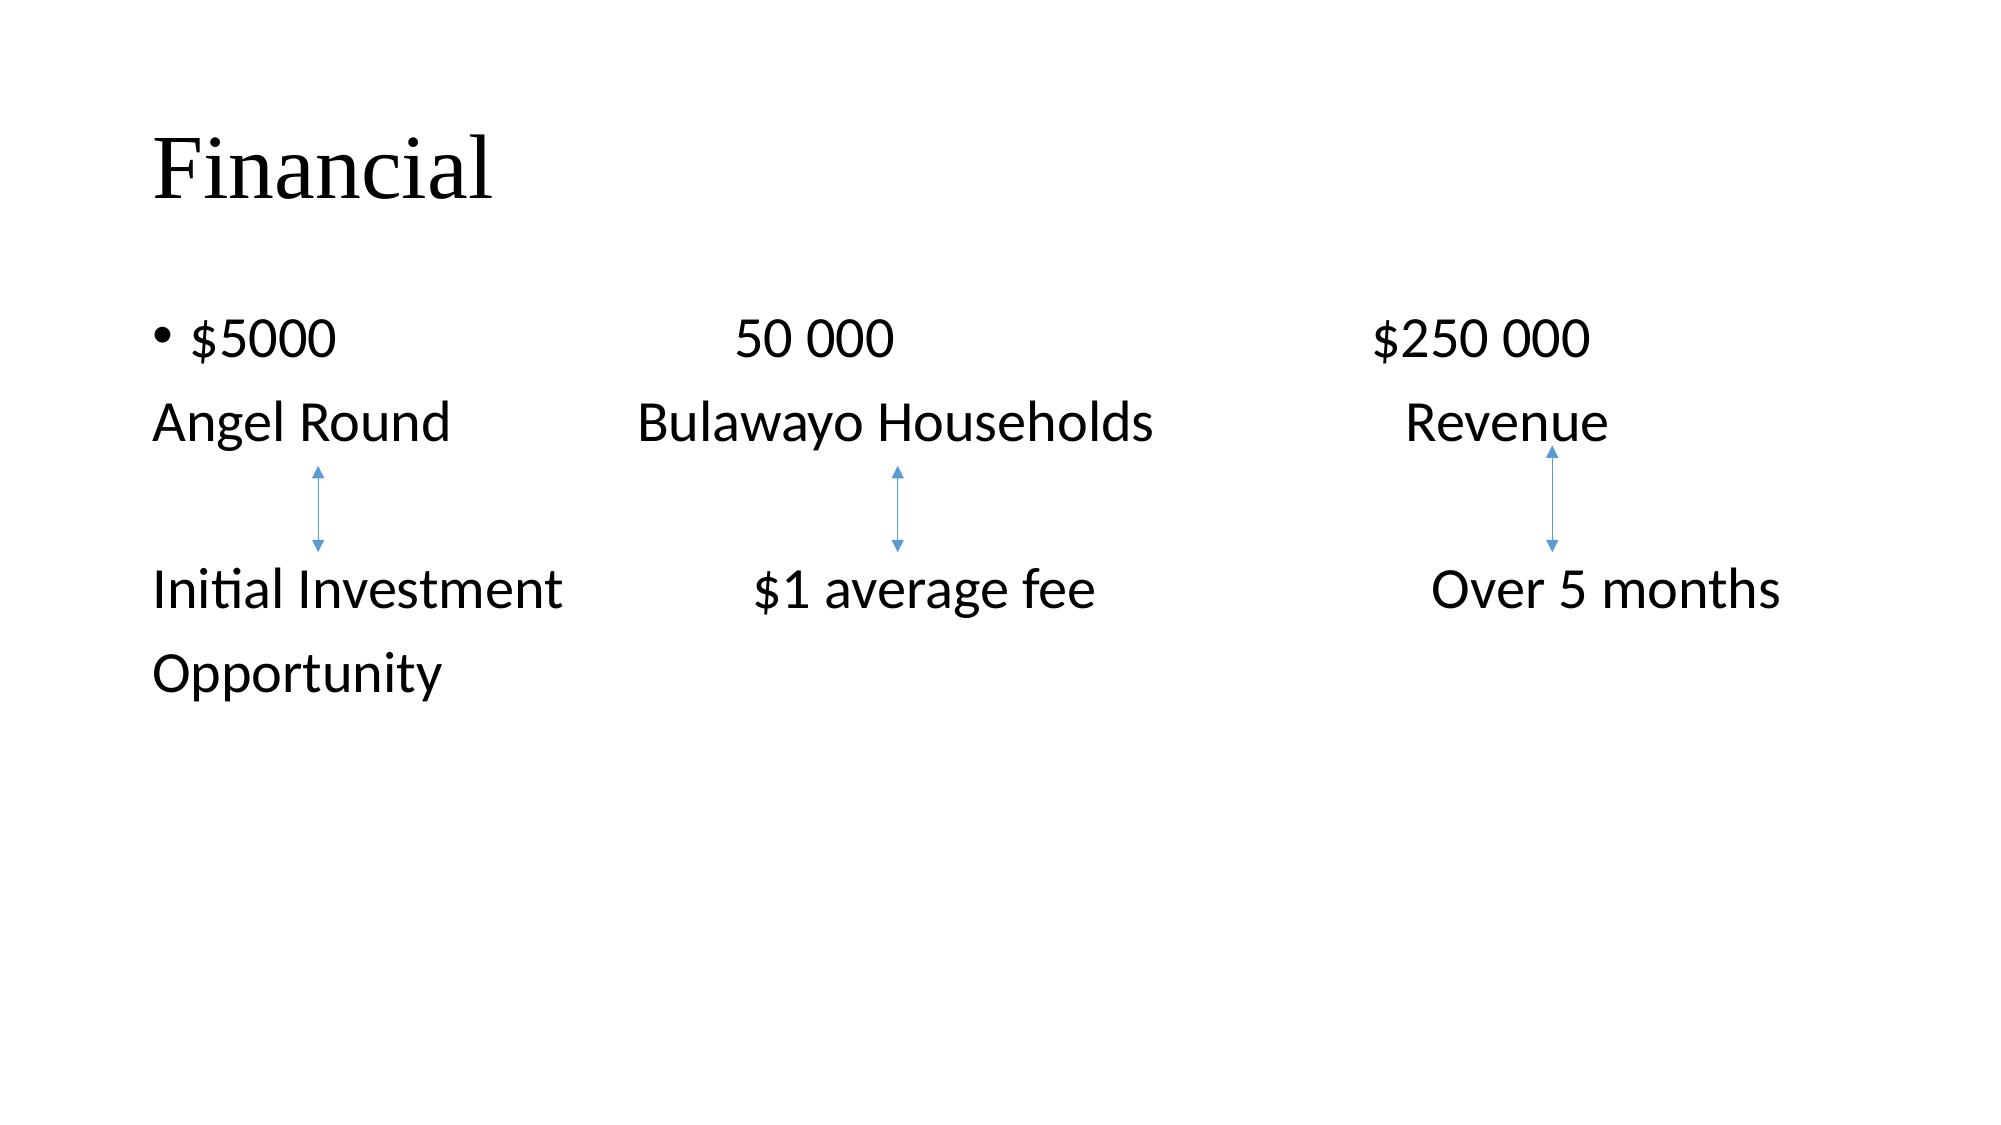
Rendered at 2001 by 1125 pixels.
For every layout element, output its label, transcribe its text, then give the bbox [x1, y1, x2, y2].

title Financial [137, 59, 1863, 278]
list $5000 50 000 $250 000 Angel Round Bulawayo Households Revenue Initial Investment $1 average fee Over 5 months Opportunity [137, 299, 1863, 1014]
